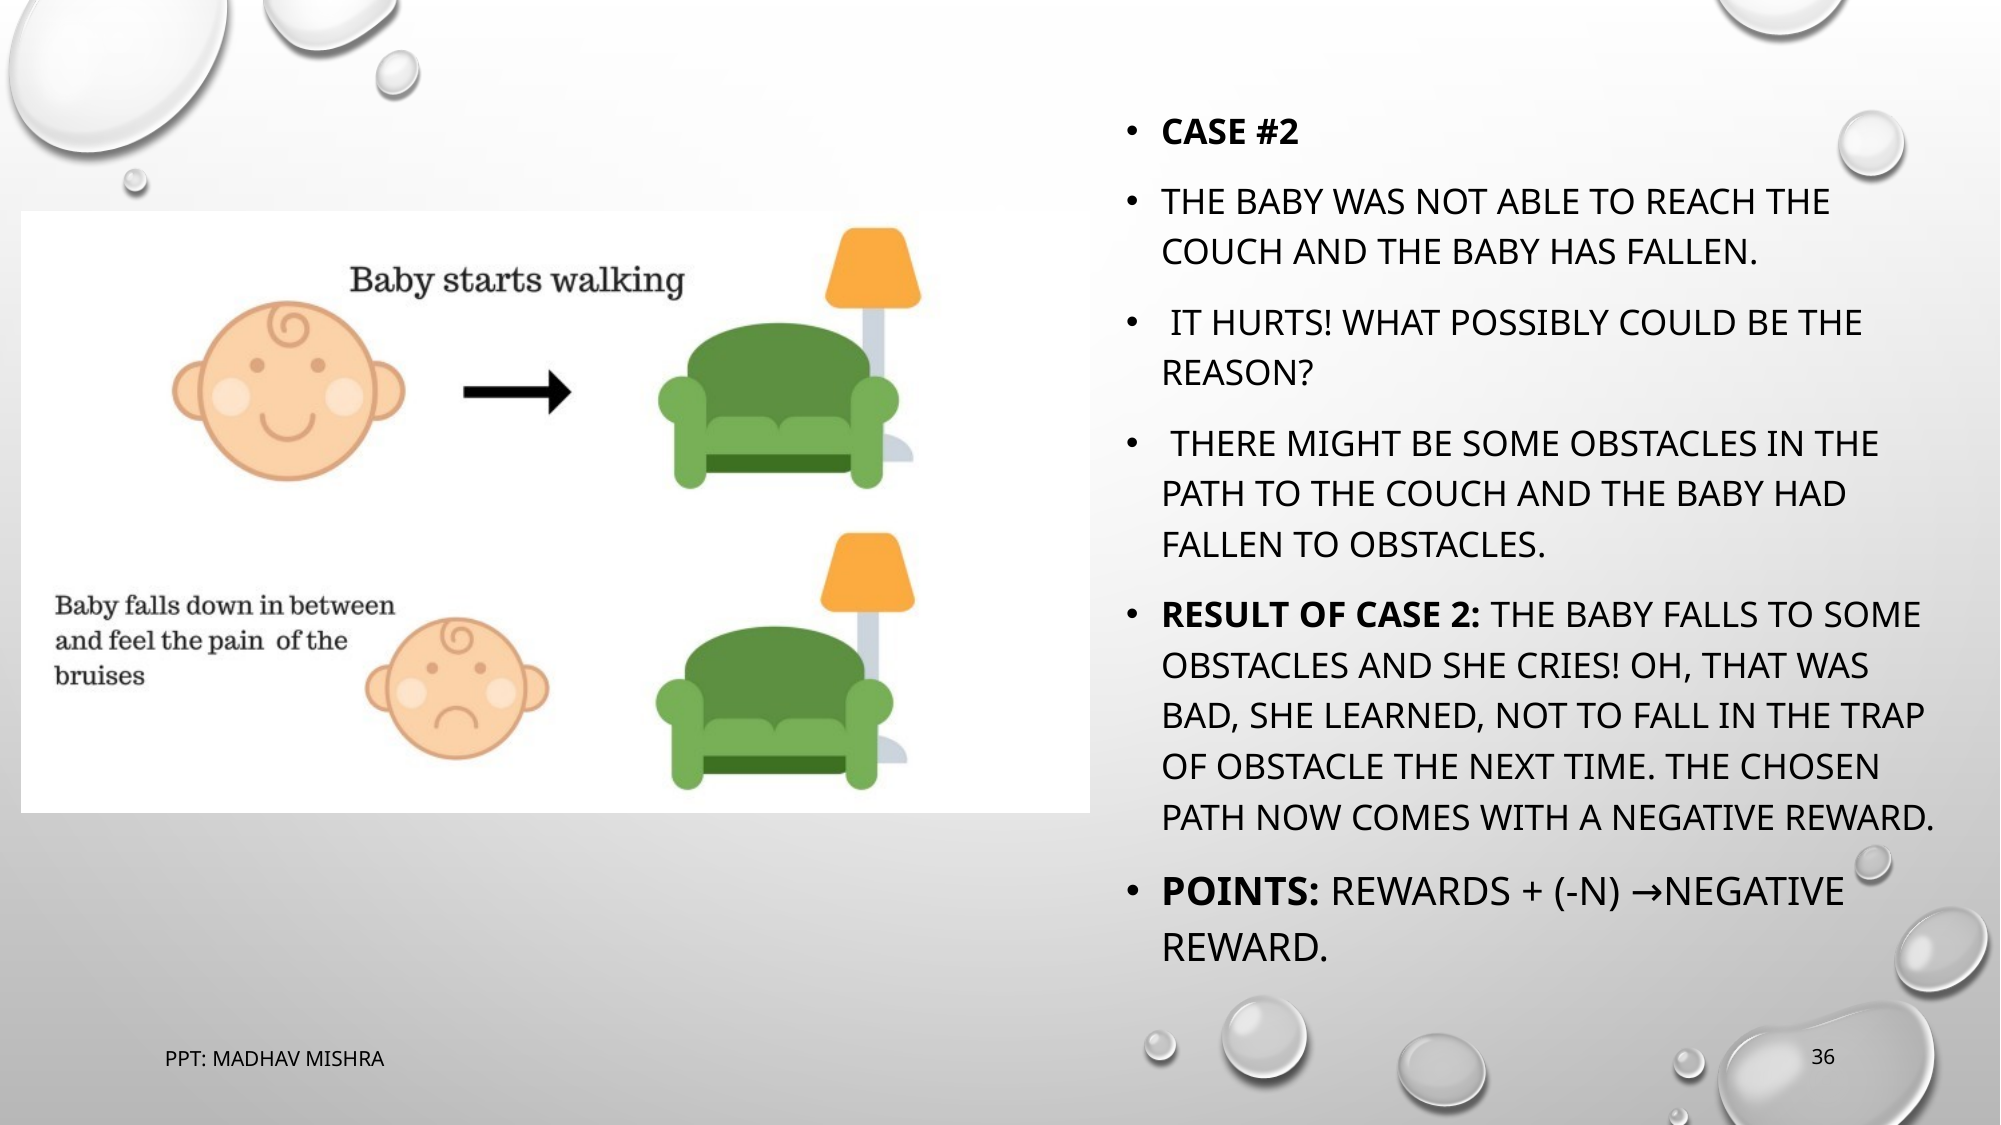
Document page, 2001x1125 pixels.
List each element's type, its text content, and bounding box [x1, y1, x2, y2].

picture [0, 0, 2000, 1125]
footer PPT: MADHAV MISHRA [149, 1027, 875, 1088]
list CASE #2 THE BABY WAS NOT ABLE TO REACH THE COUCH AND THE BABY HAS FALLEN. IT HURTS! WHAT POSSIBLY COULD BE THE REASON? THERE MIGHT BE SOME OBSTACLES IN THE PATH TO THE COUCH AND THE BABY HAD FALLEN TO OBSTACLES. RESULT OF CASE 2: THE BABY FALLS TO SOME OBSTACLES AND SHE CRIES! OH, THAT WAS BAD, SHE LEARNED, NOT TO FALL IN THE TRAP OF OBSTACLE THE NEXT TIME. THE CHOSEN PATH NOW COMES WITH A NEGATIVE REWARD. POINTS: REWARDS + (-N) →NEGATIVE REWARD. [1110, 93, 1963, 1028]
slide_number ‹#› [1724, 1027, 1851, 1088]
